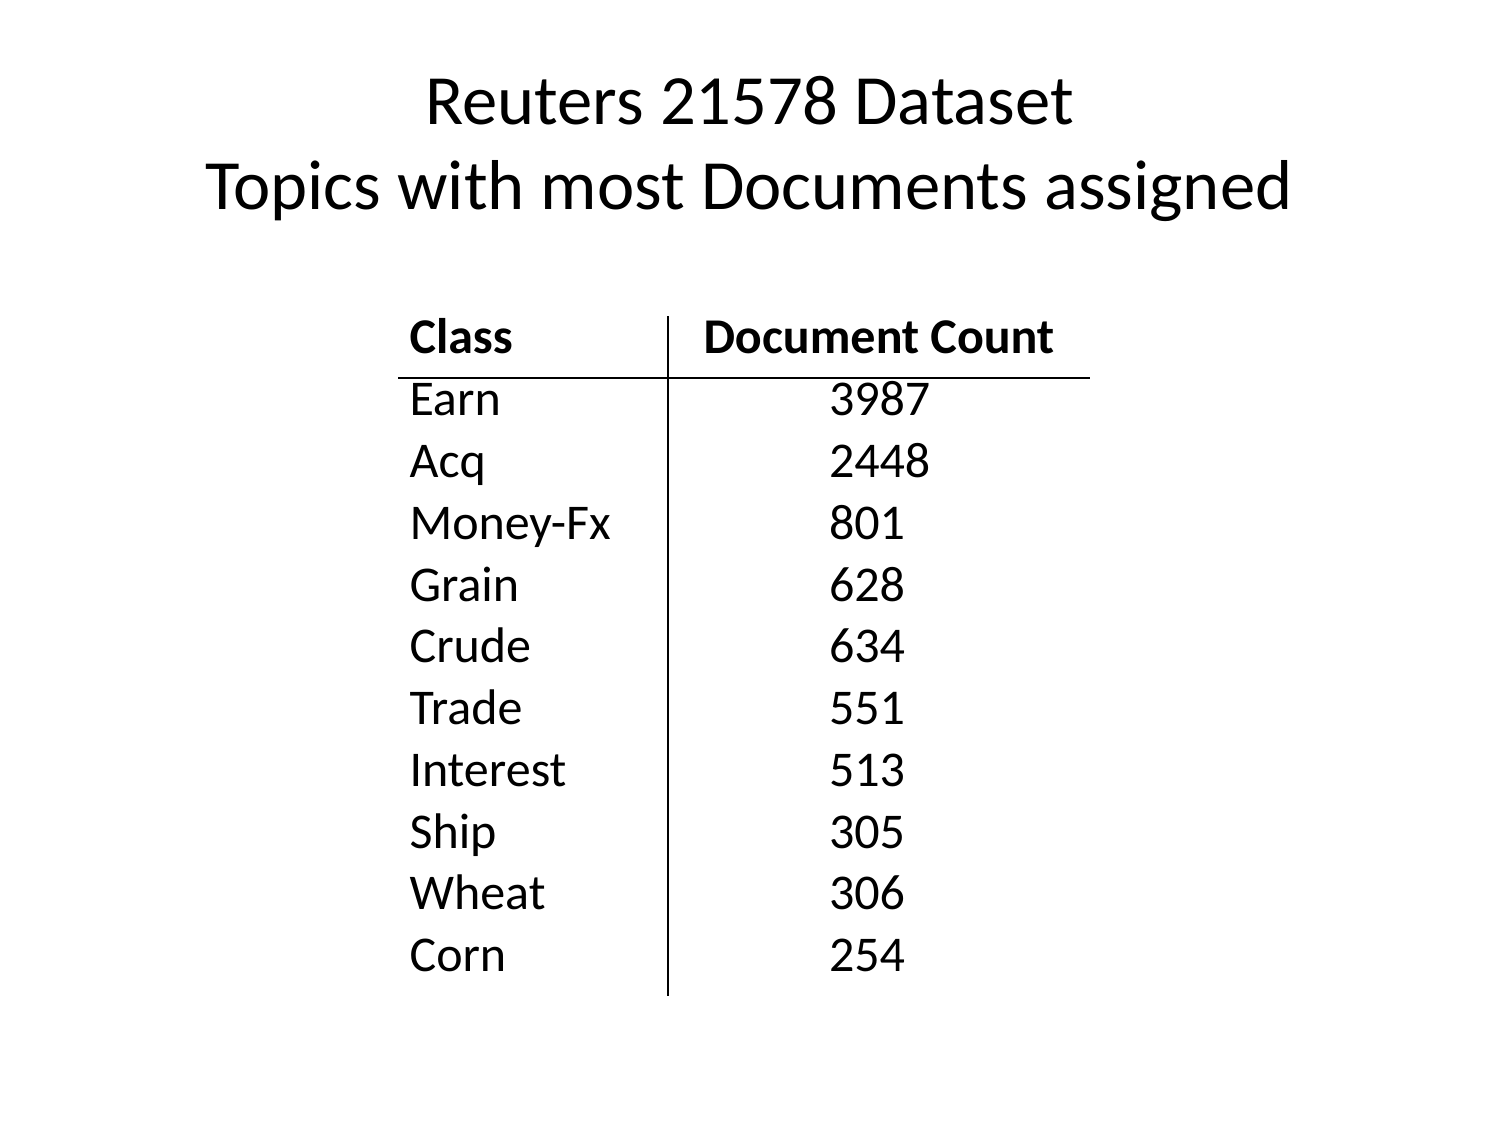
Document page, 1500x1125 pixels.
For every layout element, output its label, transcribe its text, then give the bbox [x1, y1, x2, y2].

table_cell 3987 [669, 379, 1090, 440]
table_cell Ship [398, 811, 667, 872]
table_cell Grain [398, 564, 667, 625]
table_cell Money-Fx [398, 502, 667, 564]
table_cell 2448 [669, 440, 1090, 502]
table_cell Crude [398, 625, 667, 687]
table_cell Corn [398, 934, 667, 996]
table_header Document Count [669, 316, 1090, 377]
table_cell Wheat [398, 872, 667, 934]
table_cell 628 [669, 564, 1090, 625]
table_cell 305 [669, 811, 1090, 872]
table_cell Interest [398, 749, 667, 811]
title Reuters 21578 Dataset Topics with most Documents assigned [75, 45, 1425, 233]
table_cell Earn [398, 379, 667, 440]
table_cell 306 [669, 872, 1090, 934]
table_cell 513 [669, 749, 1090, 811]
table_cell 551 [669, 687, 1090, 749]
table_header Class [398, 316, 667, 377]
table_cell 254 [669, 934, 1090, 996]
table_cell Acq [398, 440, 667, 502]
table_cell 801 [669, 502, 1090, 564]
table_cell 634 [669, 625, 1090, 687]
table_cell Trade [398, 687, 667, 749]
